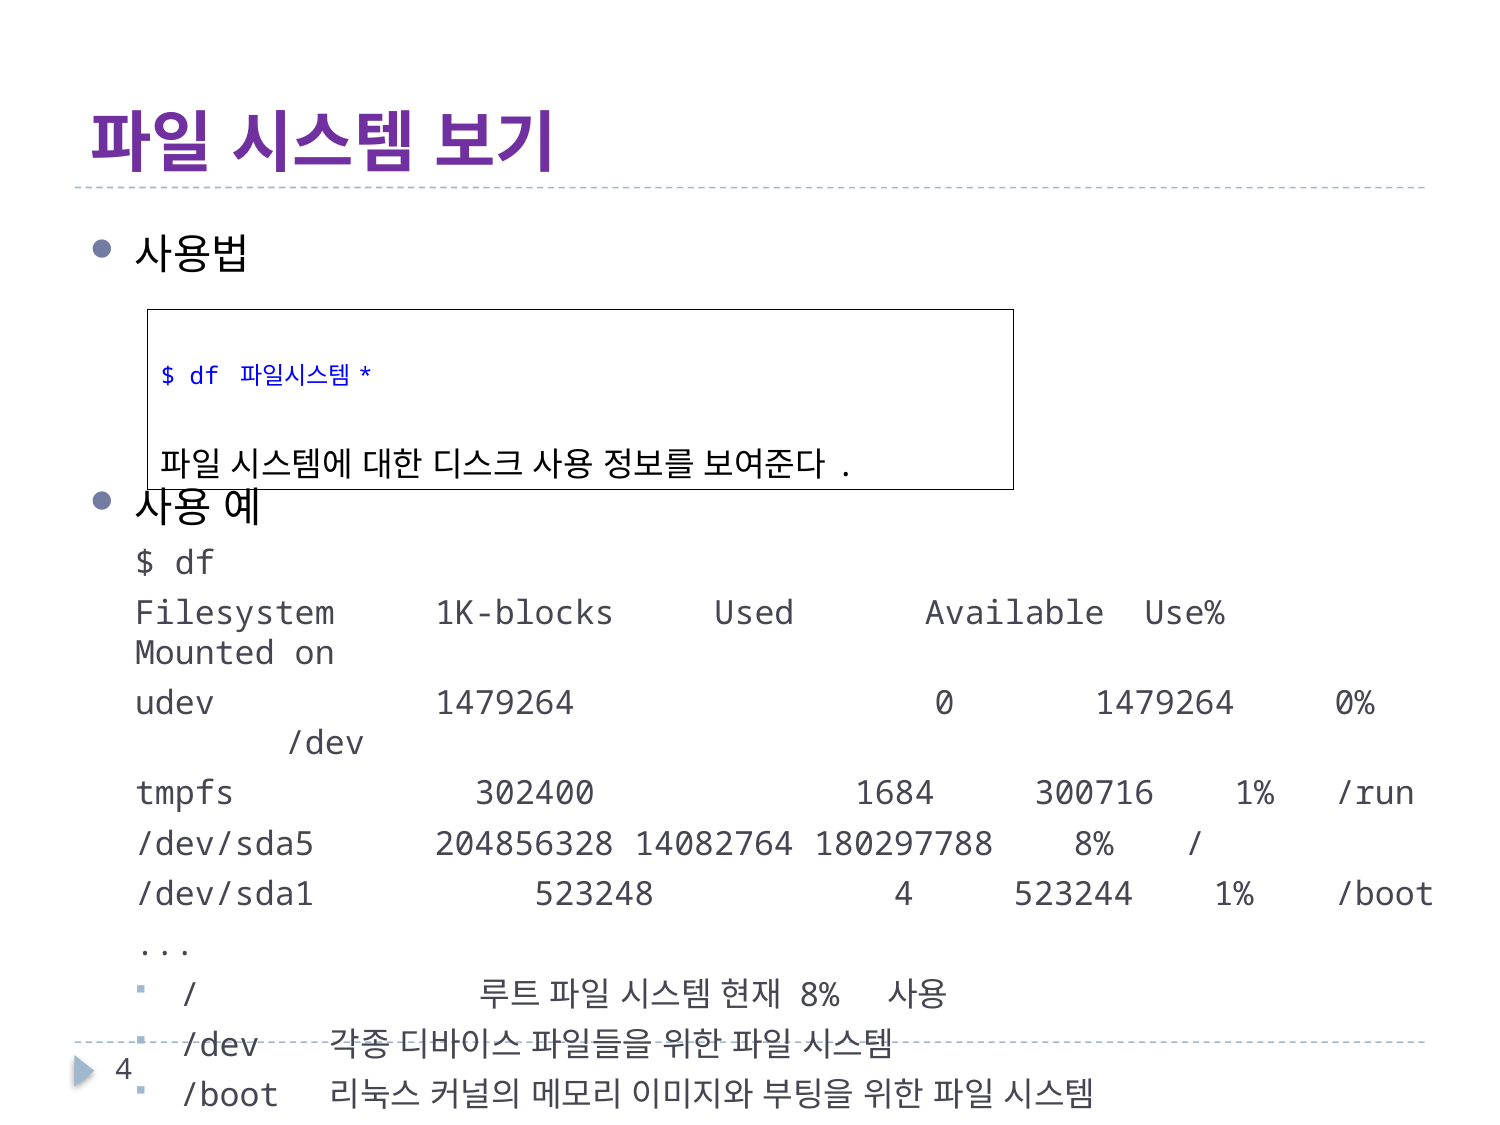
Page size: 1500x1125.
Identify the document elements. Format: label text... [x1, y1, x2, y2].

list 사용법 사용 예 $ df Filesystem 1K-blocks Used Available Use% Mounted on udev 1479264 0 1479264 0% /dev tmpfs 302400 1684 300716 1% /run /dev/sda5 204856328 14082764 180297788 8% / /dev/sda1 523248 4 523244 1% /boot ... / 루트 파일 시스템 현재 8% 사용 /dev 각종 디바이스 파일들을 위한 파일 시스템 /boot 리눅스 커널의 메모리 이미지와 부팅을 위한 파일 시스템 [75, 219, 1471, 1010]
slide_number 4 [100, 1042, 426, 1103]
table_header $ df 파일시스템* 파일 시스템에 대한 디스크 사용 정보를 보여준다. [148, 310, 1013, 489]
title 파일 시스템 보기 [75, 24, 1425, 188]
